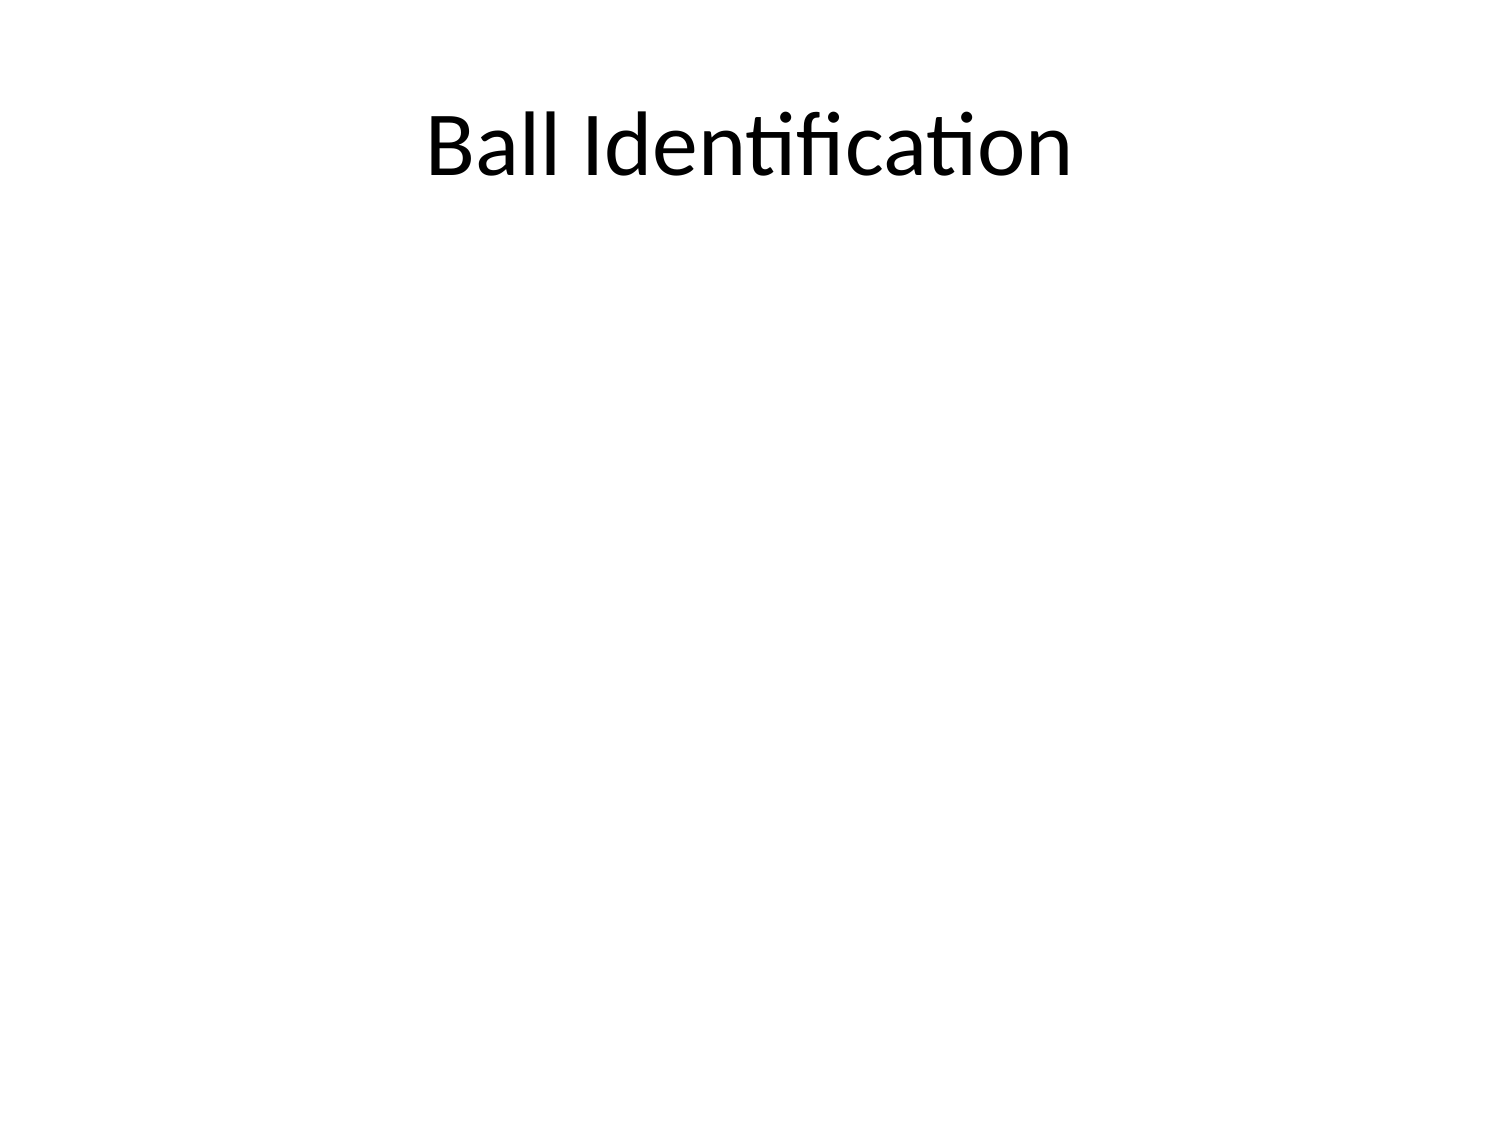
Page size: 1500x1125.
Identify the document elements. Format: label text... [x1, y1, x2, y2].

title Ball Identification [75, 45, 1425, 233]
